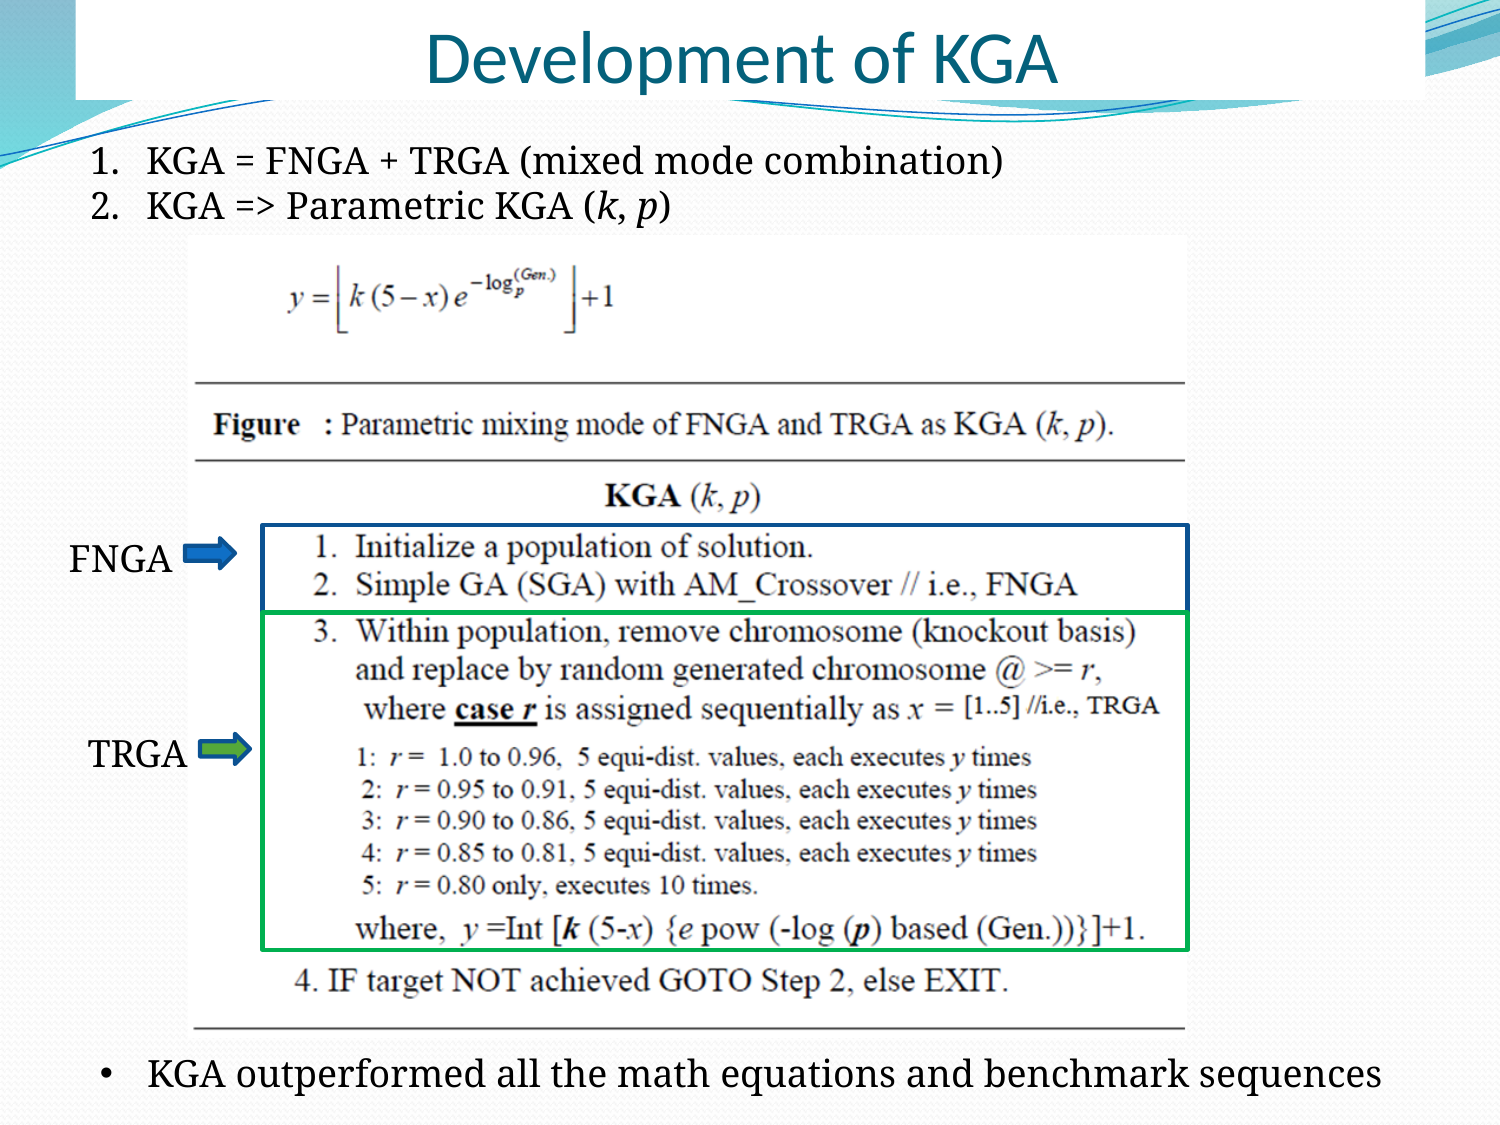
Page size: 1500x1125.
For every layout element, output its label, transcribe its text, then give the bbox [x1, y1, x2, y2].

text_box KGA = FNGA + TRGA (mixed mode combination) KGA => Parametric KGA (k, p) [75, 129, 1463, 235]
text_box FNGA [37, 527, 180, 588]
title Development of KGA [75, 0, 1426, 100]
picture [187, 235, 1188, 1038]
text_box TRGA [52, 723, 180, 783]
text_box KGA outperformed all the math equations and benchmark sequences [85, 1043, 1411, 1103]
text_box  >  [183, 1043, 1191, 1049]
